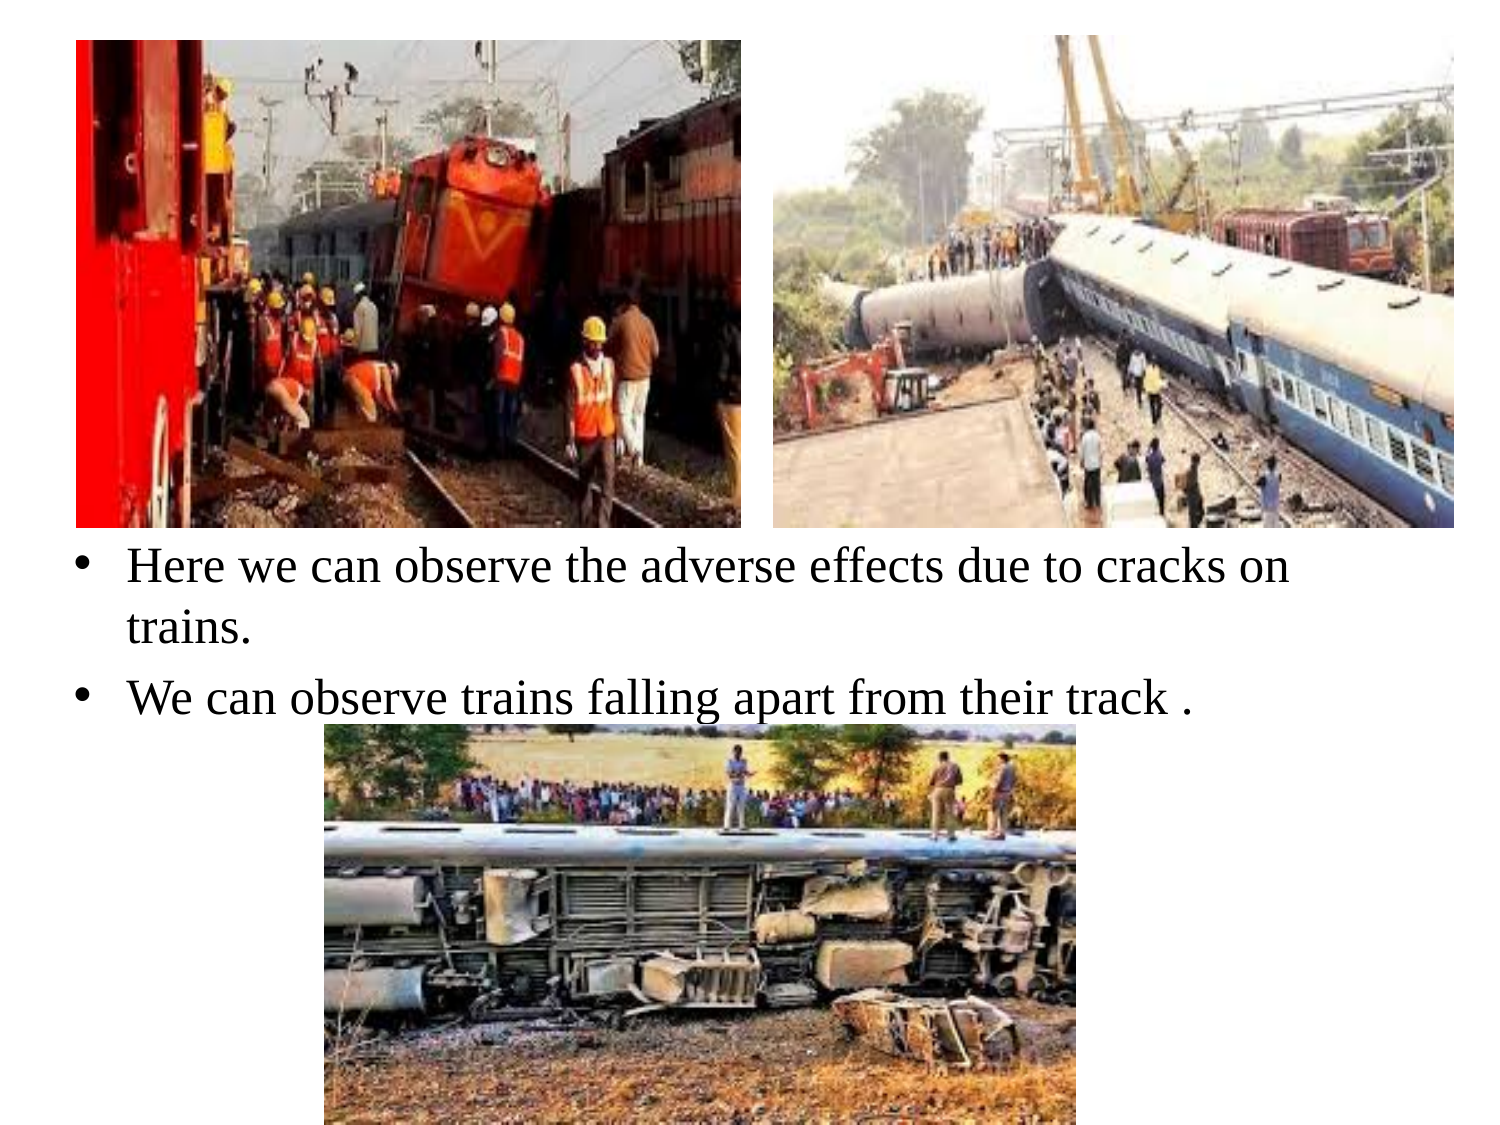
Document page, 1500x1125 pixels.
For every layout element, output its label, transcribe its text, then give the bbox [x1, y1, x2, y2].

list Here we can observe the adverse effects due to cracks on trains. We can observe trains falling apart from their track . [58, 82, 1425, 1079]
picture [773, 34, 1454, 528]
picture [324, 724, 1076, 1125]
picture [76, 40, 742, 528]
